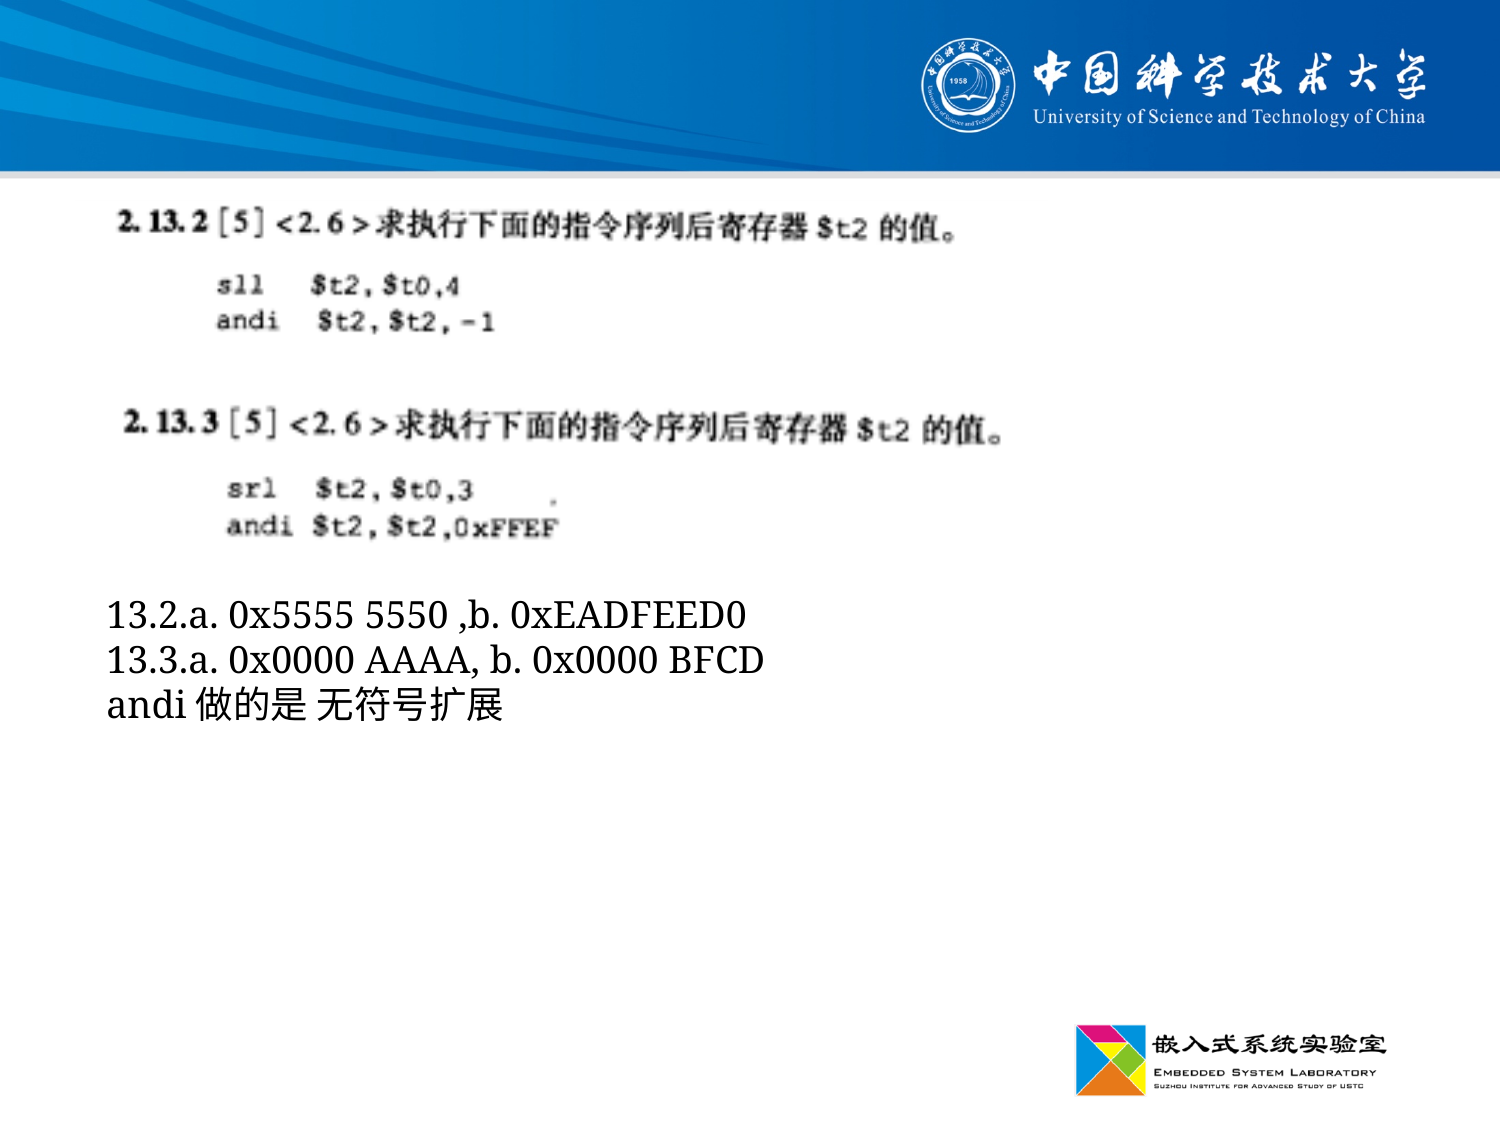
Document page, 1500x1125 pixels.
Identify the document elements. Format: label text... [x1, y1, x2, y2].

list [74, 199, 1048, 353]
picture [0, 0, 1500, 1125]
text_box 13.2.a. 0x5555 5550 ,b. 0xEADFEED0 13.3.a. 0x0000 AAAA, b. 0x0000 BFCD andi做的是 无符号扩展 [91, 583, 1123, 733]
